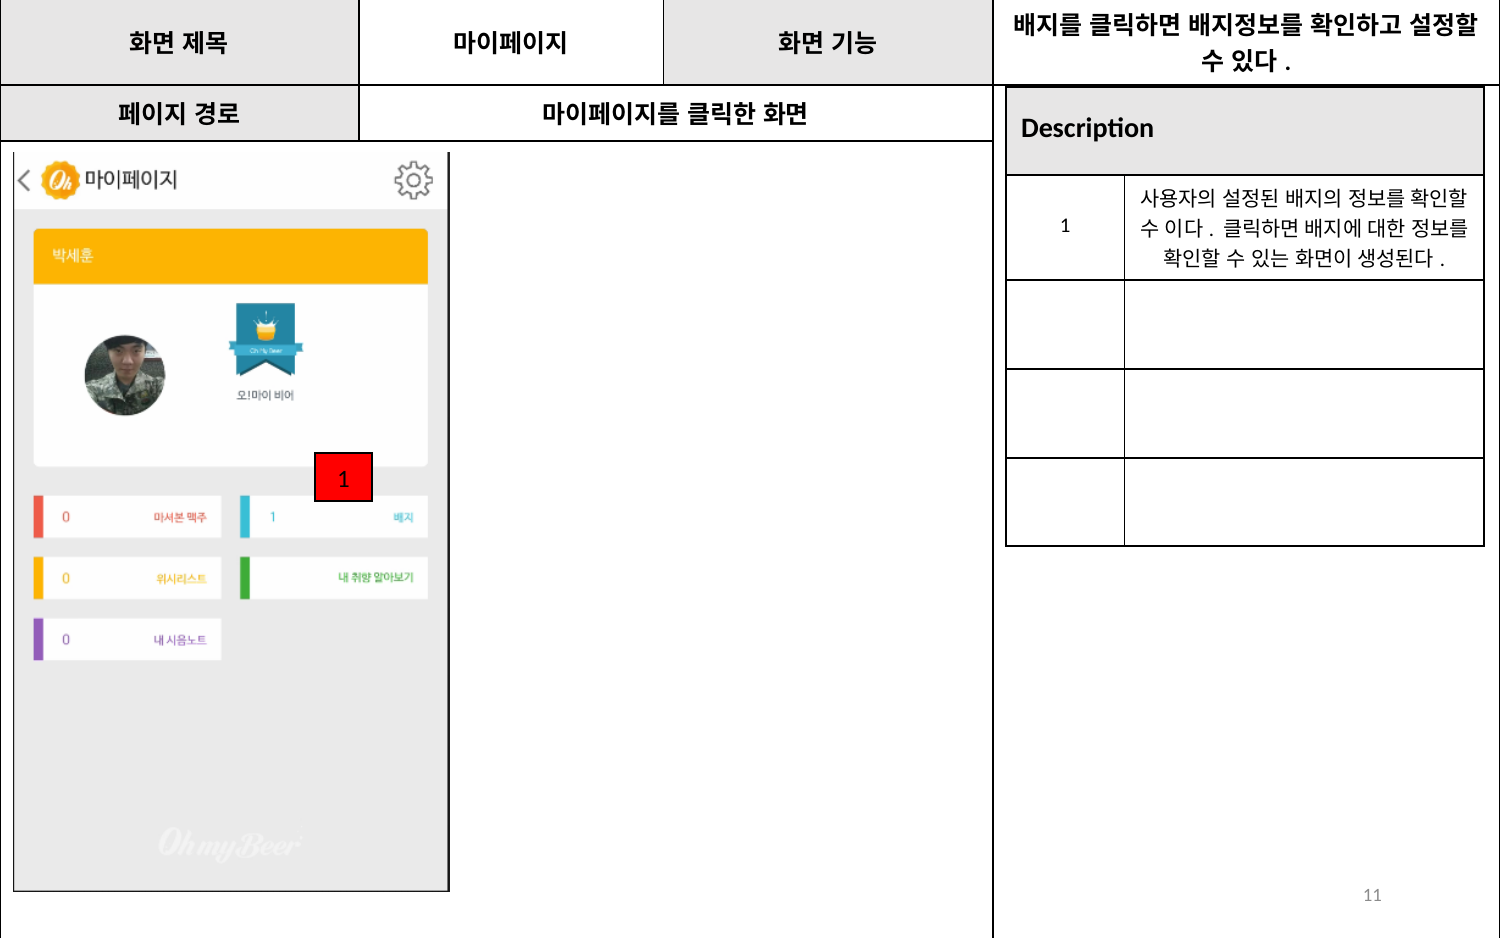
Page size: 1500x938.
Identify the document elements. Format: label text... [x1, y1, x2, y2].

table_cell [1007, 281, 1124, 368]
table_cell 1 [1007, 176, 1124, 279]
table_header Description [1007, 88, 1483, 174]
table_header 마이페이지 [360, 0, 663, 84]
table_cell [1125, 370, 1483, 457]
table_header 화면 제목 [1, 0, 358, 84]
table_cell [1007, 370, 1124, 457]
table_cell 마이페이지를 클릭한 화면 [360, 86, 992, 140]
table_cell 페이지 경로 [1, 86, 358, 140]
table_header 배지를 클릭하면 배지정보를 확인하고 설정할 수 있다. [994, 0, 1499, 84]
table_cell [994, 86, 1499, 938]
table_cell [1007, 459, 1124, 545]
table_cell 사용자의 설정된 배지의 정보를 확인할 수 이다. 클릭하면 배지에 대한 정보를 확인할 수 있는 화면이 생성된다. [1125, 176, 1483, 279]
table_cell [1, 142, 992, 938]
picture [13, 152, 450, 892]
table_header 화면 기능 [664, 0, 992, 84]
slide_number 11 [1059, 868, 1397, 919]
table_cell [1125, 281, 1483, 368]
table_cell [1125, 459, 1483, 545]
